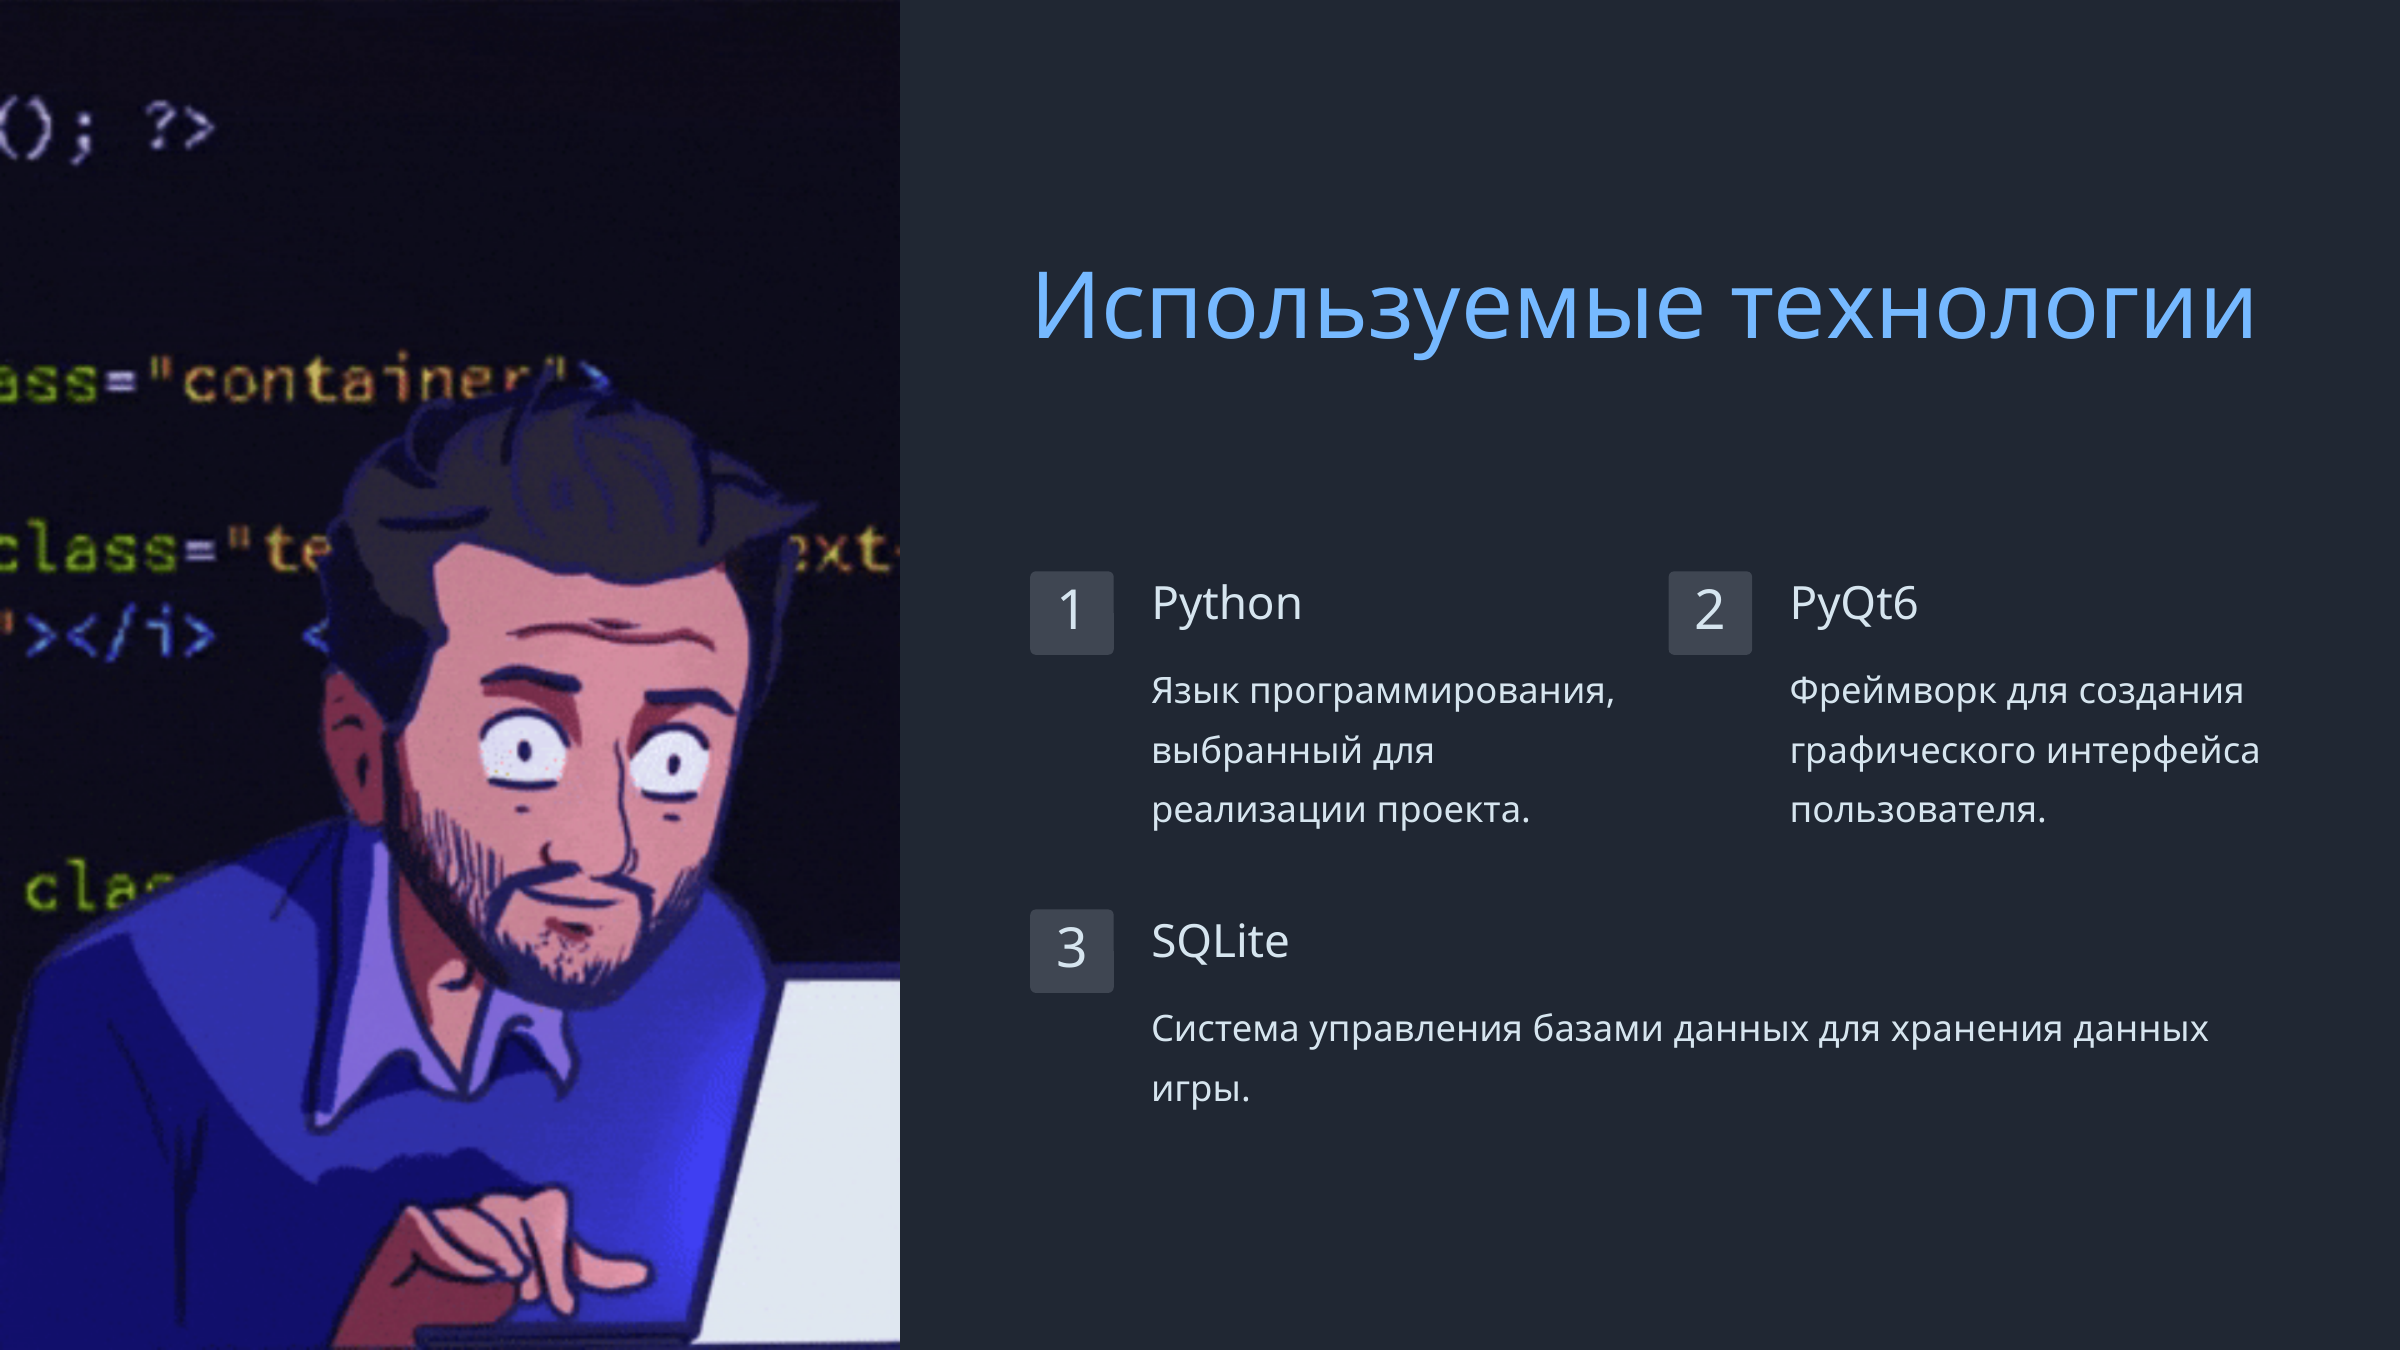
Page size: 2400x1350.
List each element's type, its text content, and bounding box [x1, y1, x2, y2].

text_box 2 [1695, 585, 1726, 641]
text_box [1030, 571, 1114, 655]
text_box Система управления базами данных для хранения данных игры. [1151, 989, 2270, 1109]
text_box 1 [1060, 585, 1084, 641]
text_box Python [1151, 571, 1617, 630]
text_box SQLite [1151, 909, 1617, 968]
text_box Используемые технологии [1030, 241, 2270, 474]
text_box Язык программирования, выбранный для реализации проекта. [1151, 651, 1632, 831]
picture [0, 0, 900, 1350]
text_box [1030, 909, 1114, 993]
text_box [1668, 571, 1753, 655]
text_box PyQt6 [1789, 571, 2255, 630]
text_box 3 [1056, 923, 1087, 979]
text_box Фреймворк для создания графического интерфейса пользователя. [1789, 651, 2270, 831]
